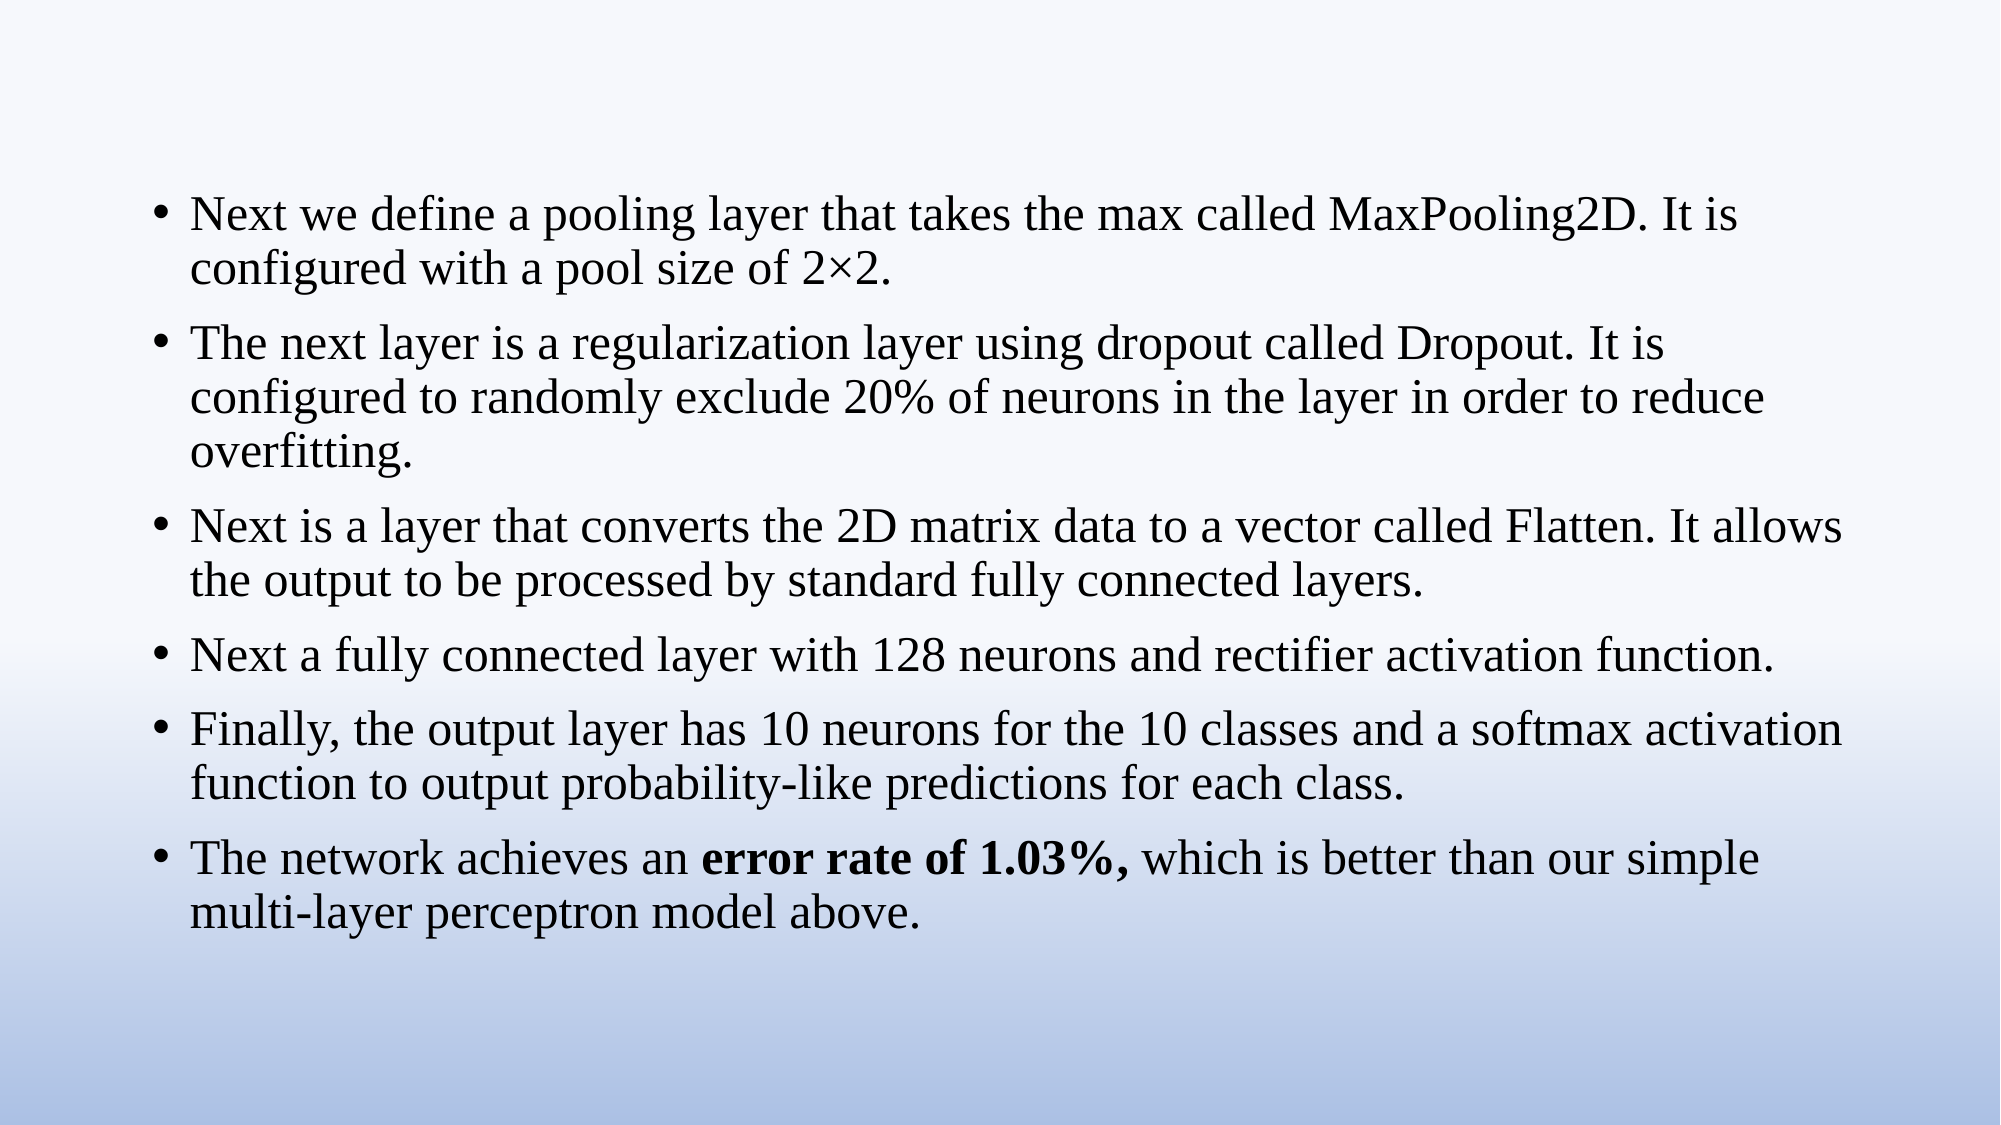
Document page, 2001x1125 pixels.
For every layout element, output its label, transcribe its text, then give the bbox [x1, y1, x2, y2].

list Next we define a pooling layer that takes the max called MaxPooling2D. It is configured with a pool size of 2×2. The next layer is a regularization layer using dropout called Dropout. It is configured to randomly exclude 20% of neurons in the layer in order to reduce overfitting. Next is a layer that converts the 2D matrix data to a vector called Flatten. It allows the output to be processed by standard fully connected layers. Next a fully connected layer with 128 neurons and rectifier activation function. Finally, the output layer has 10 neurons for the 10 classes and a softmax activation function to output probability-like predictions for each class. The network achieves an error rate of 1.03%, which is better than our simple multi-layer perceptron model above. [137, 179, 1863, 1014]
